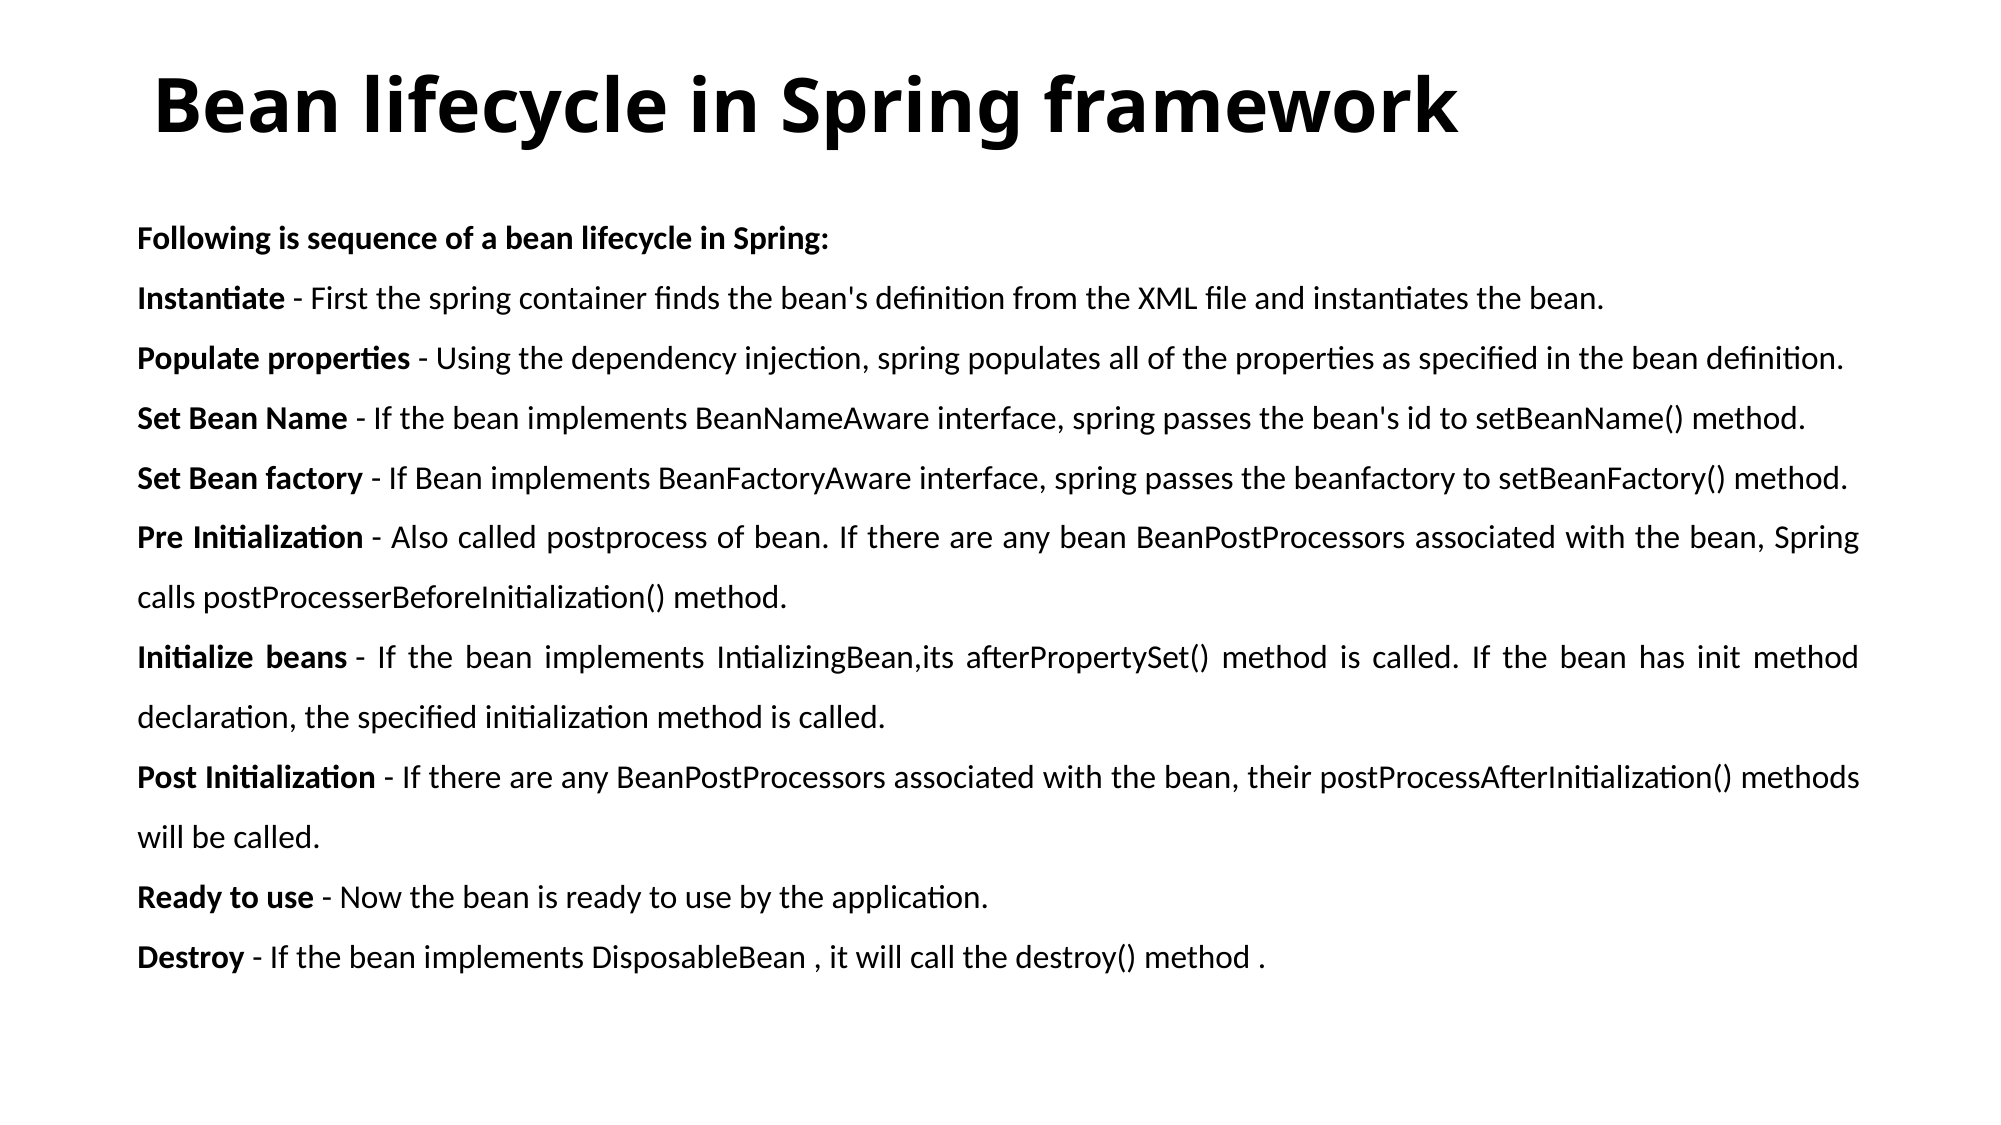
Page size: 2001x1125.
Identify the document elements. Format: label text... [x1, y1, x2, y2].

list Following is sequence of a bean lifecycle in Spring: Instantiate - First the spring container finds the bean's definition from the XML file and instantiates the bean. Populate properties - Using the dependency injection, spring populates all of the properties as specified in the bean definition. Set Bean Name - If the bean implements BeanNameAware interface, spring passes the bean's id to setBeanName() method. Set Bean factory - If Bean implements BeanFactoryAware interface, spring passes the beanfactory to setBeanFactory() method. Pre Initialization - Also called postprocess of bean. If there are any bean BeanPostProcessors associated with the bean, Spring calls postProcesserBeforeInitialization() method. Initialize beans - If the bean implements IntializingBean,its afterPropertySet() method is called. If the bean has init method declaration, the specified initialization method is called. Post Initialization - If there are any BeanPostProcessors associated with the bean, their postProcessAfterInitialization() methods will be called. Ready to use - Now the bean is ready to use by the application. Destroy - If the bean implements DisposableBean , it will call the destroy() method . [137, 196, 1863, 975]
title Bean lifecycle in Spring framework [137, 59, 1863, 157]
